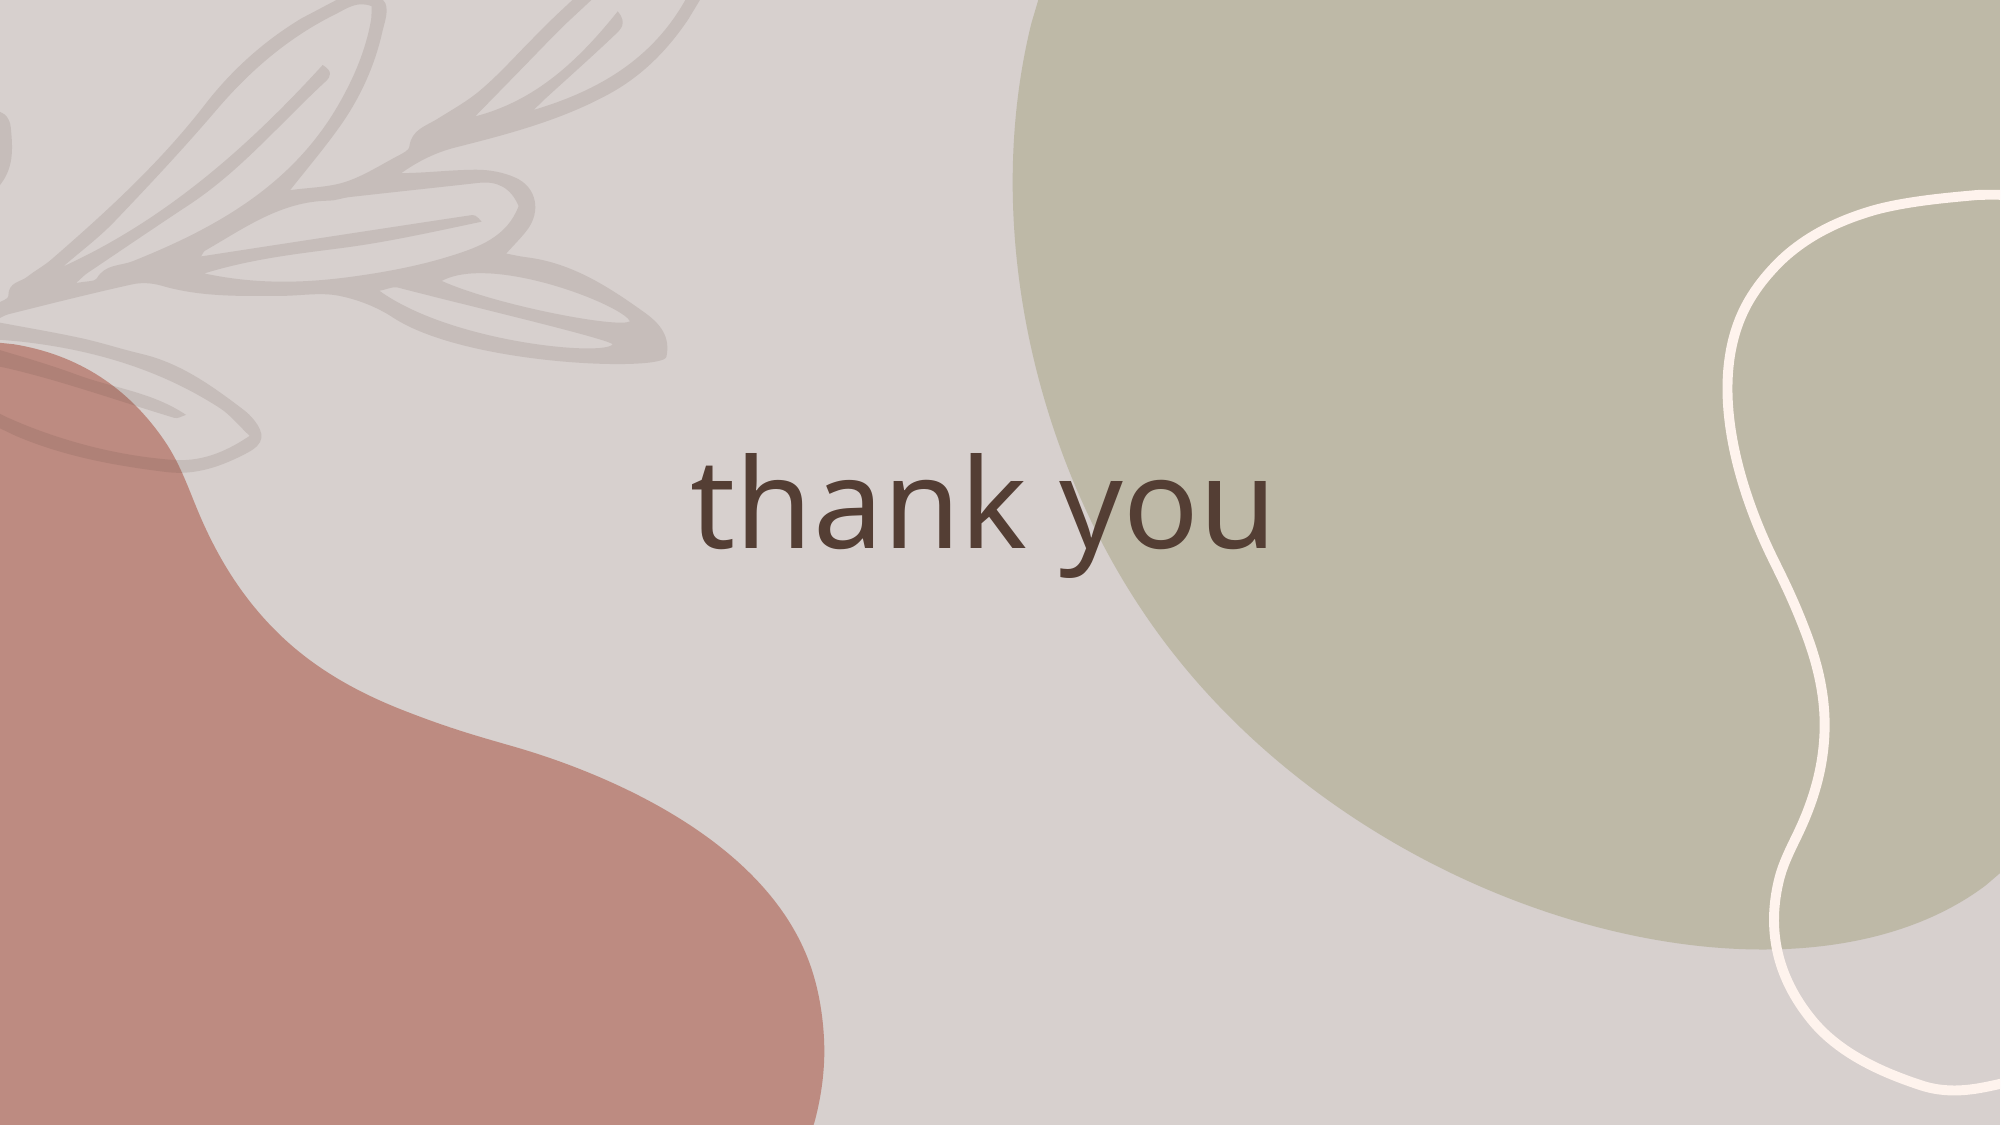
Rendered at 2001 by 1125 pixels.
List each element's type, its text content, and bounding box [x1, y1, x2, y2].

title thank you [249, 191, 1750, 584]
